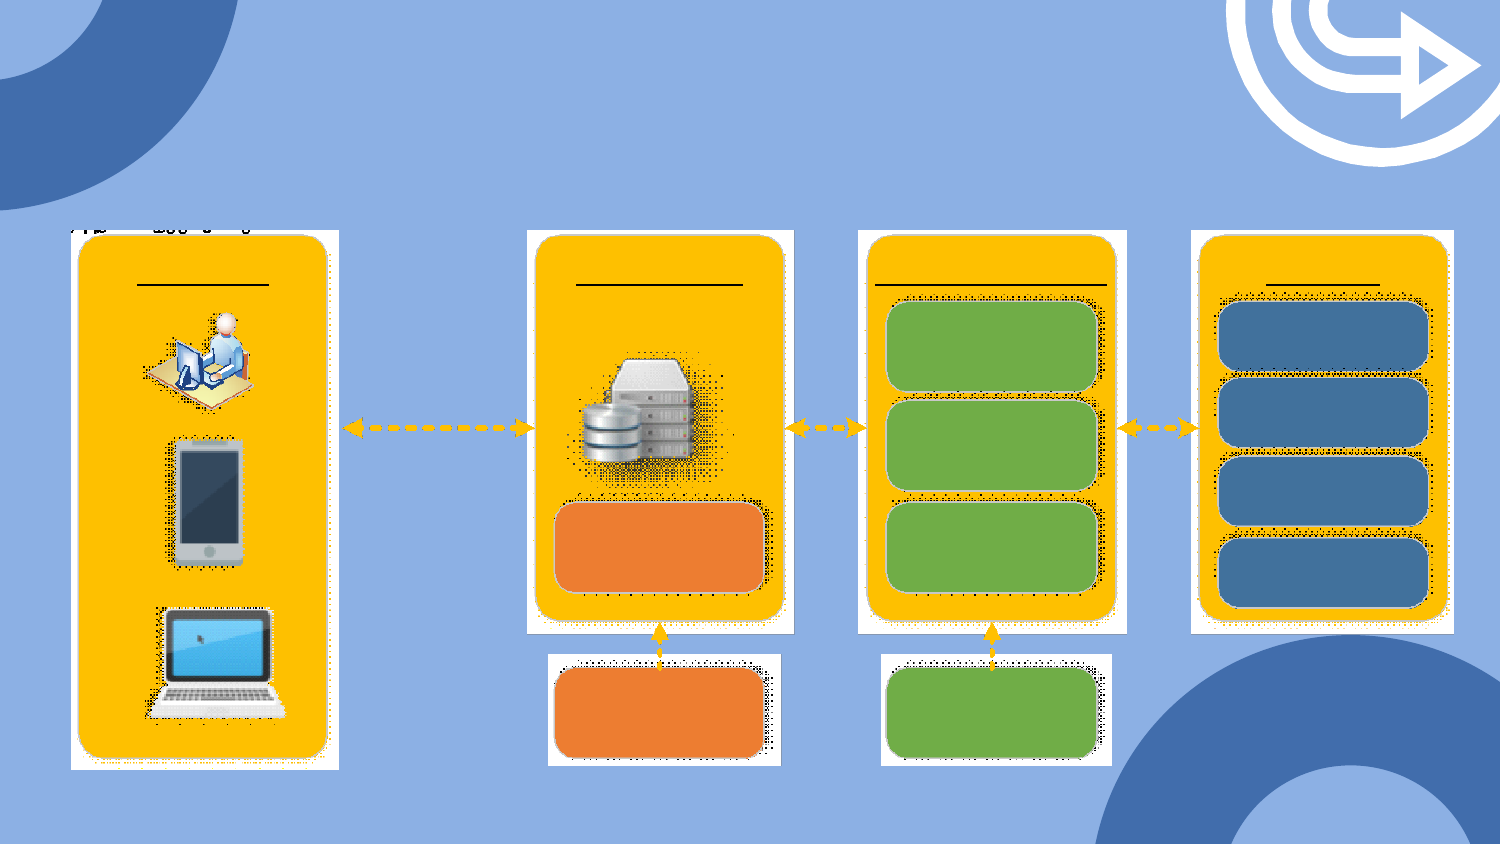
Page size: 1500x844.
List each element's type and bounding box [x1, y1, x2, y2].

picture [71, 230, 1454, 770]
